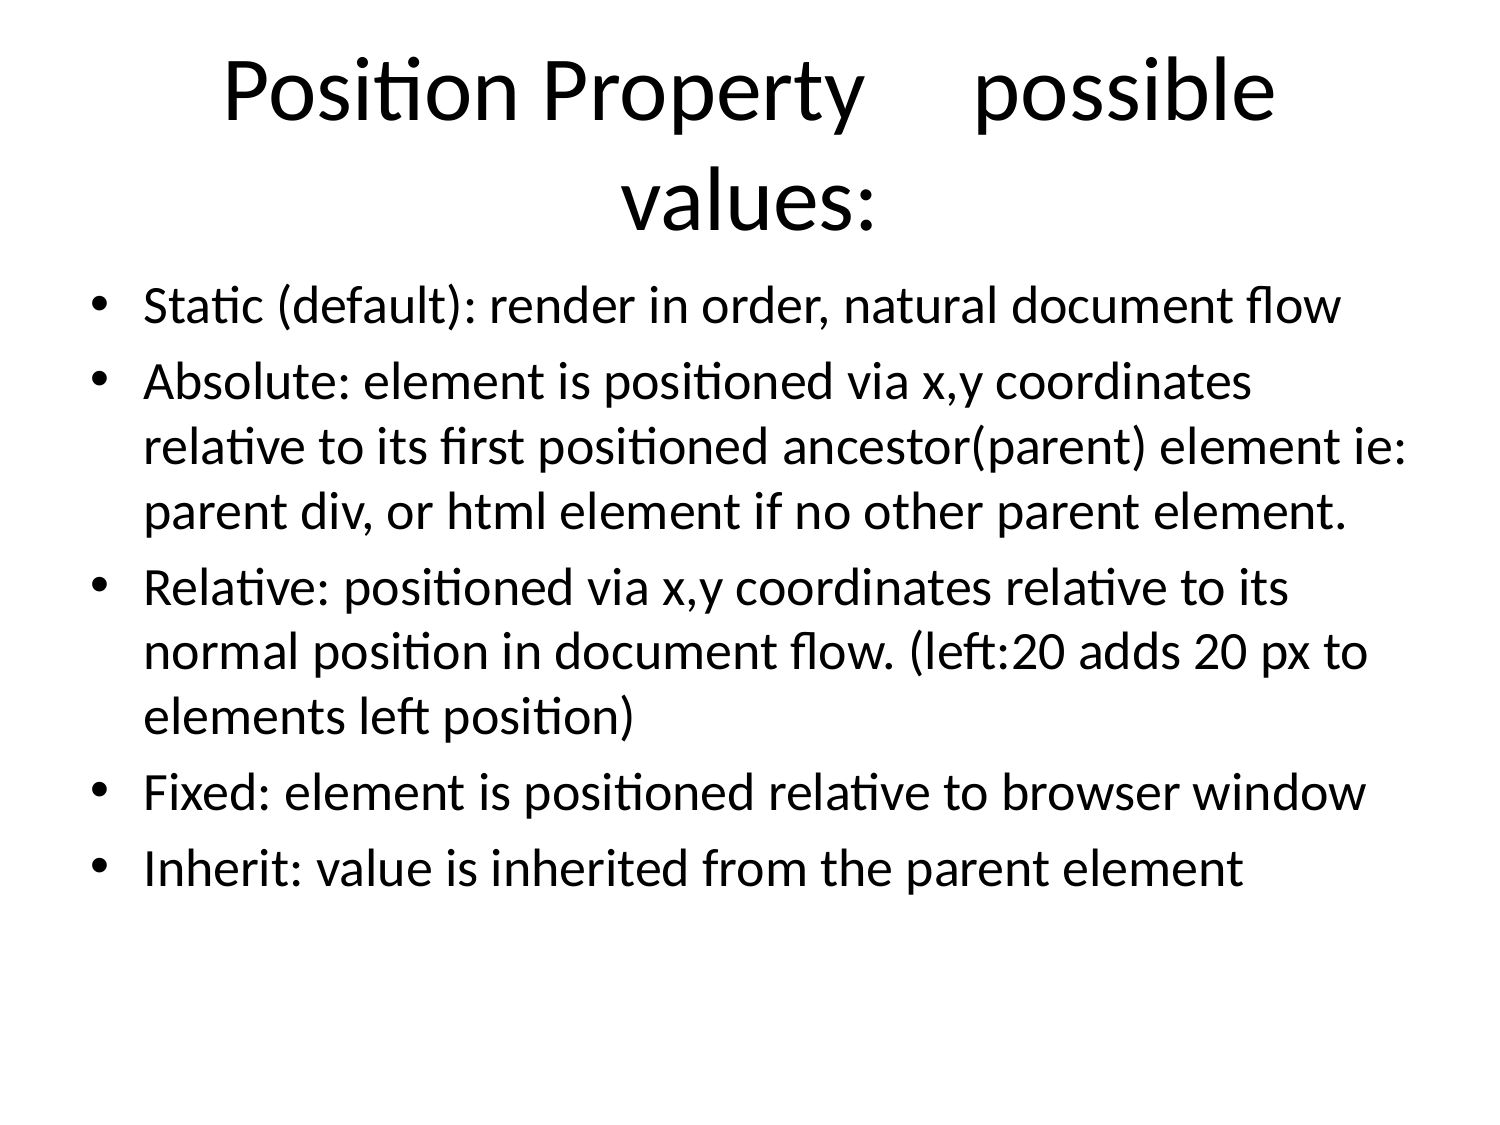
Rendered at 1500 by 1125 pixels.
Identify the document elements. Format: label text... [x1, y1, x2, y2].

list Static (default): render in order, natural document flow Absolute: element is positioned via x,y coordinates relative to its first positioned ancestor(parent) element ie: parent div, or html element if no other parent element. Relative: positioned via x,y coordinates relative to its normal position in document flow. (left:20 adds 20 px to elements left position) Fixed: element is positioned relative to browser window Inherit: value is inherited from the parent element [75, 262, 1425, 1005]
title Position Property possible values: [75, 45, 1425, 233]
